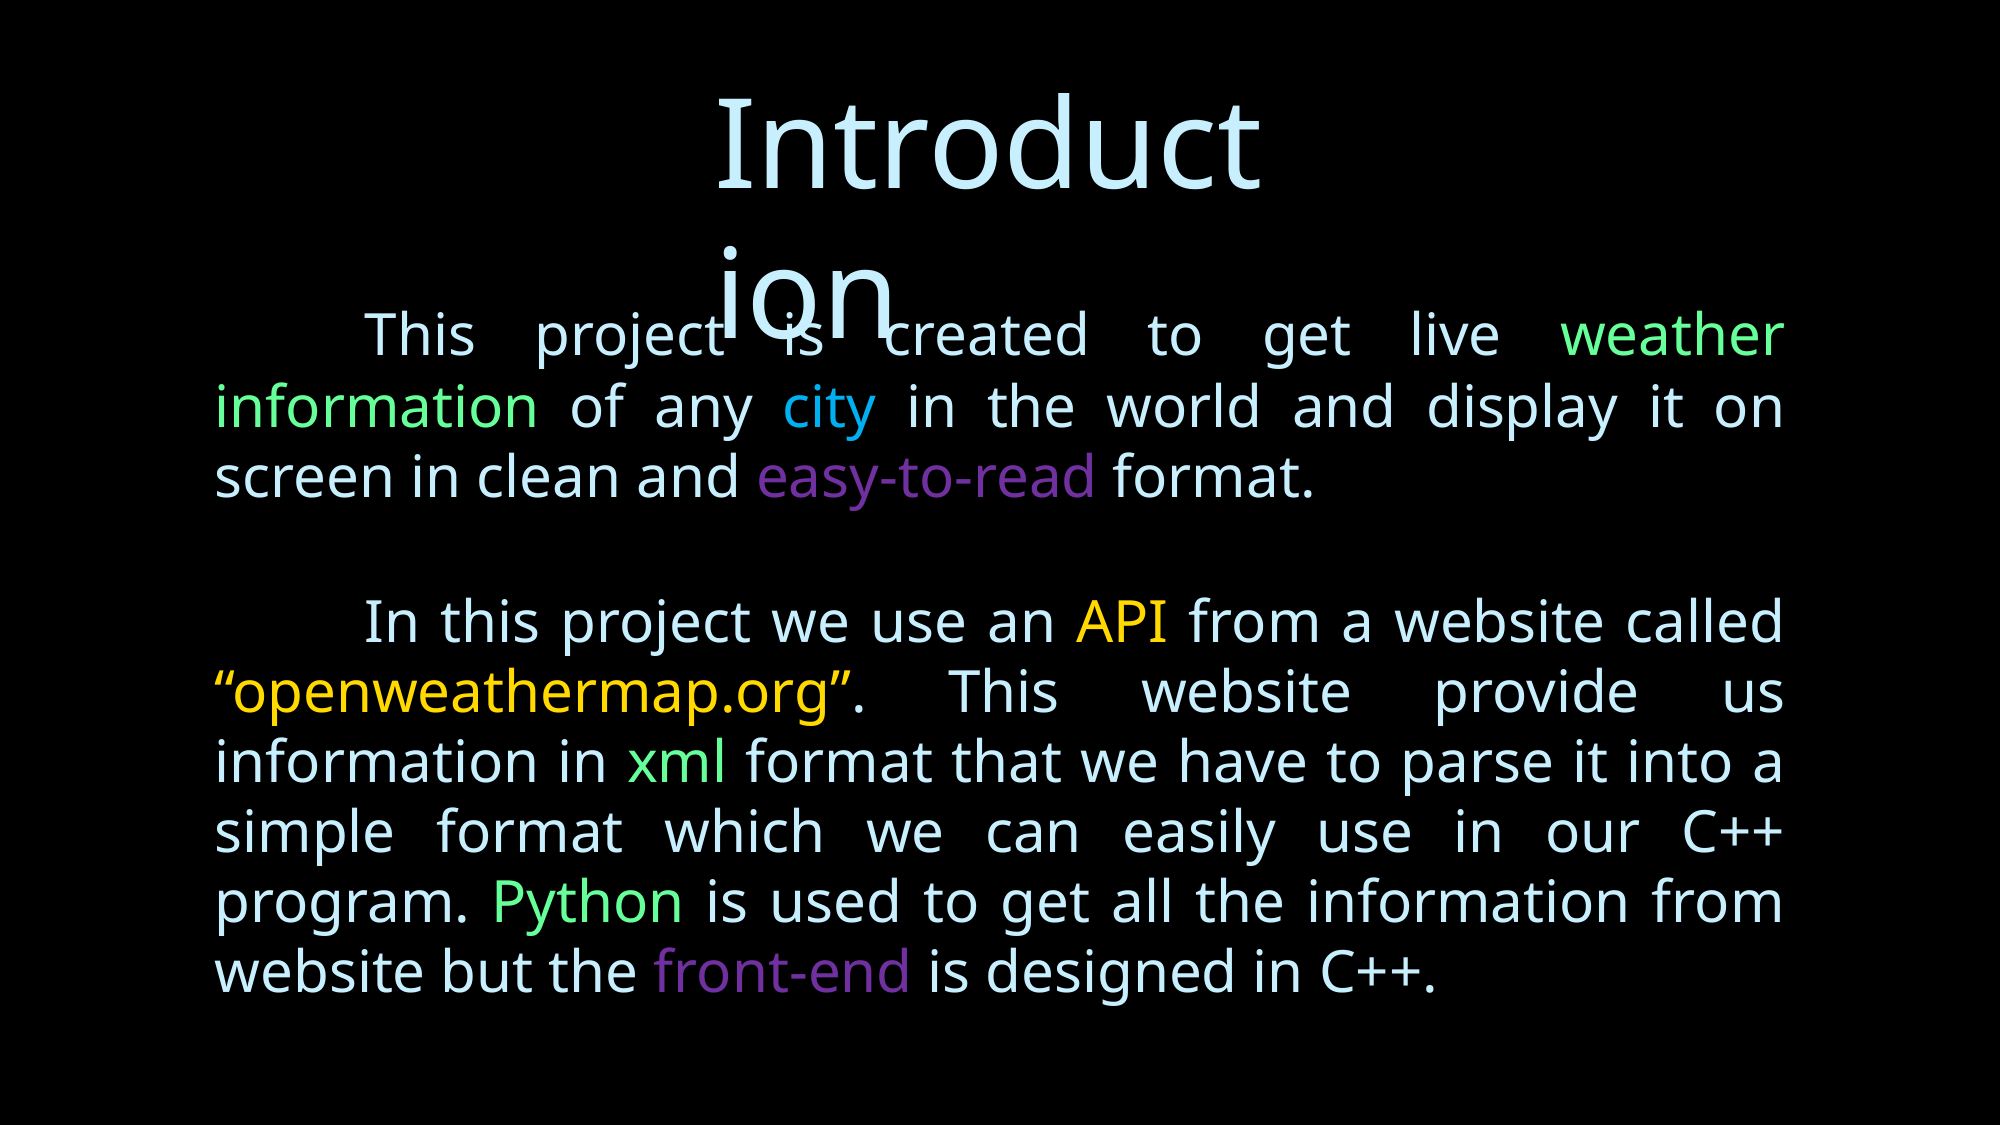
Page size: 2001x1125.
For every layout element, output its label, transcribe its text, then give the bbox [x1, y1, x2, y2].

text_box Introduction [699, 56, 1301, 281]
text_box This project is created to get live weather information of any city in the world and display it on screen in clean and easy-to-read format. [199, 281, 1800, 517]
text_box In this project we use an API from a website called “openweathermap.org”. This website provide us information in xml format that we have to parse it into a simple format which we can easily use in our C++ program. Python is used to get all the information from website but the front-end is designed in C++. [199, 576, 1800, 1012]
